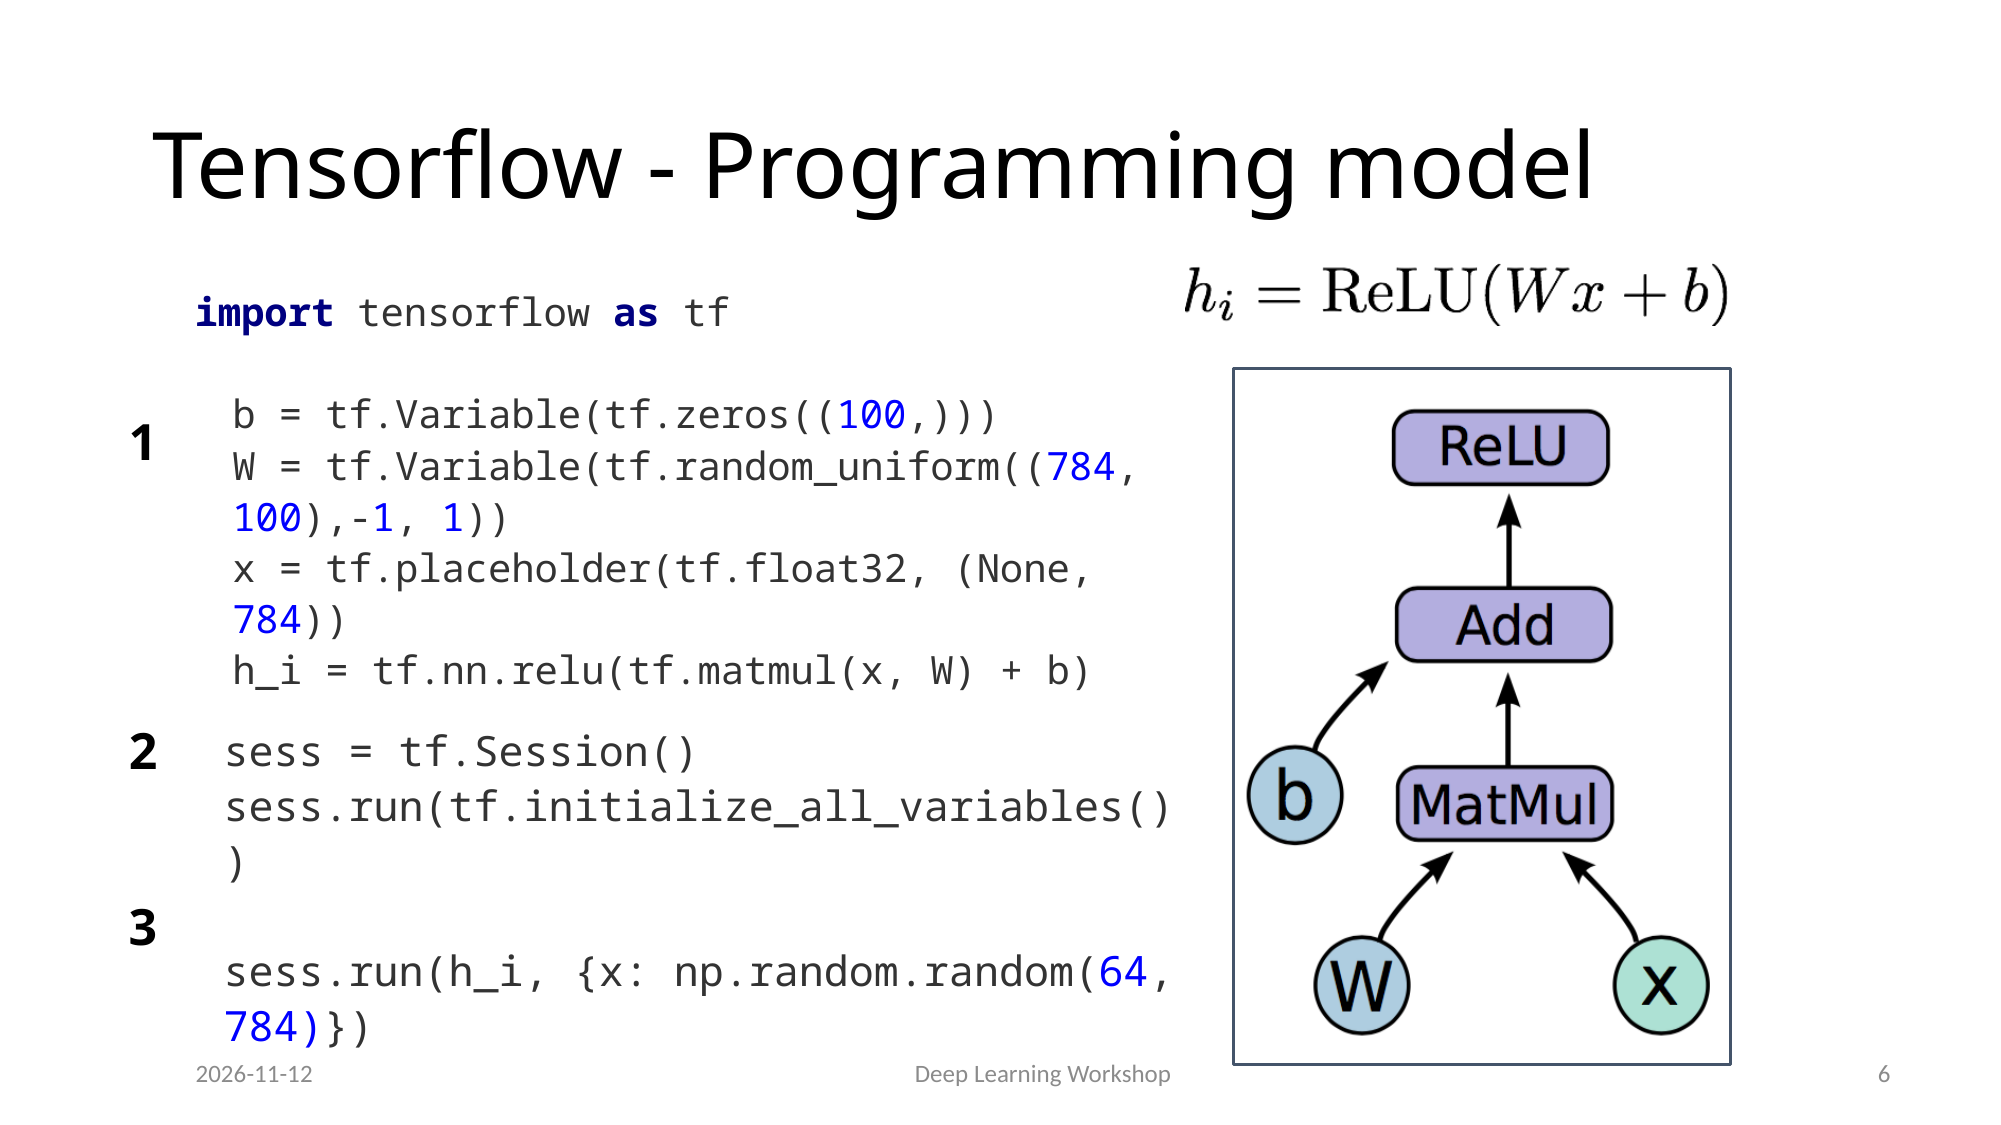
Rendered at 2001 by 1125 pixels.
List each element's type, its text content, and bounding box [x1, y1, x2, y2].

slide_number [180, 1042, 631, 1103]
footer Deep Learning Workshop [705, 1042, 1381, 1103]
text_box sess = tf.Session() sess.run(tf.initialize_all_variables()) sess.run(h_i, {x: np.random.random(64, 784)}) [203, 699, 1219, 999]
text_box 3 [108, 875, 187, 1025]
title Tensorflow - Programming model [137, 59, 1863, 278]
slide_number 6 [1455, 1042, 1906, 1103]
text_box 2 [108, 699, 187, 849]
picture [1185, 263, 1729, 326]
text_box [108, 263, 1185, 687]
picture [1235, 369, 1729, 1063]
